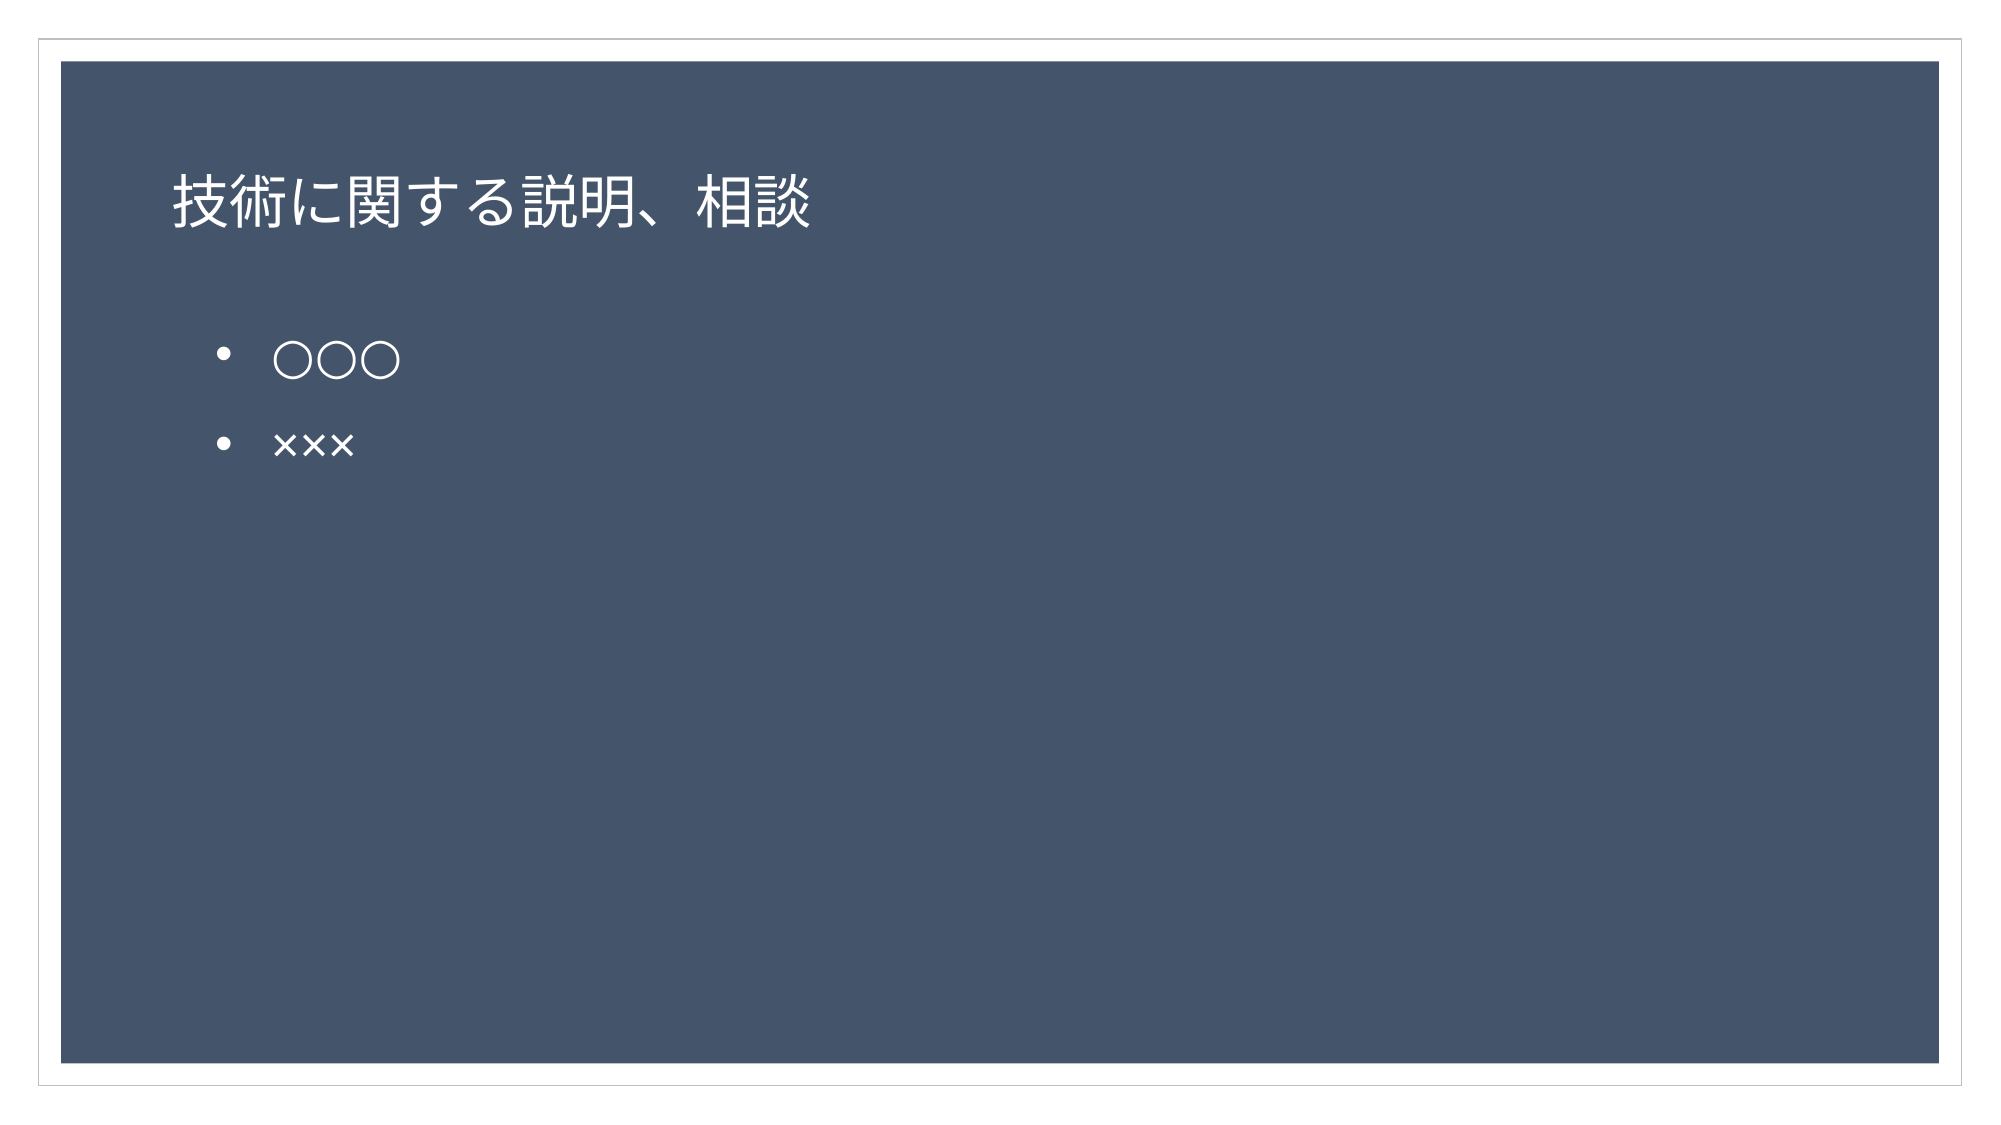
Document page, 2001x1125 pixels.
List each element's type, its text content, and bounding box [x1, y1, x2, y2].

text_box ○○○ ××× [200, 286, 1621, 661]
text_box 技術に関する説明、相談 [156, 157, 827, 243]
